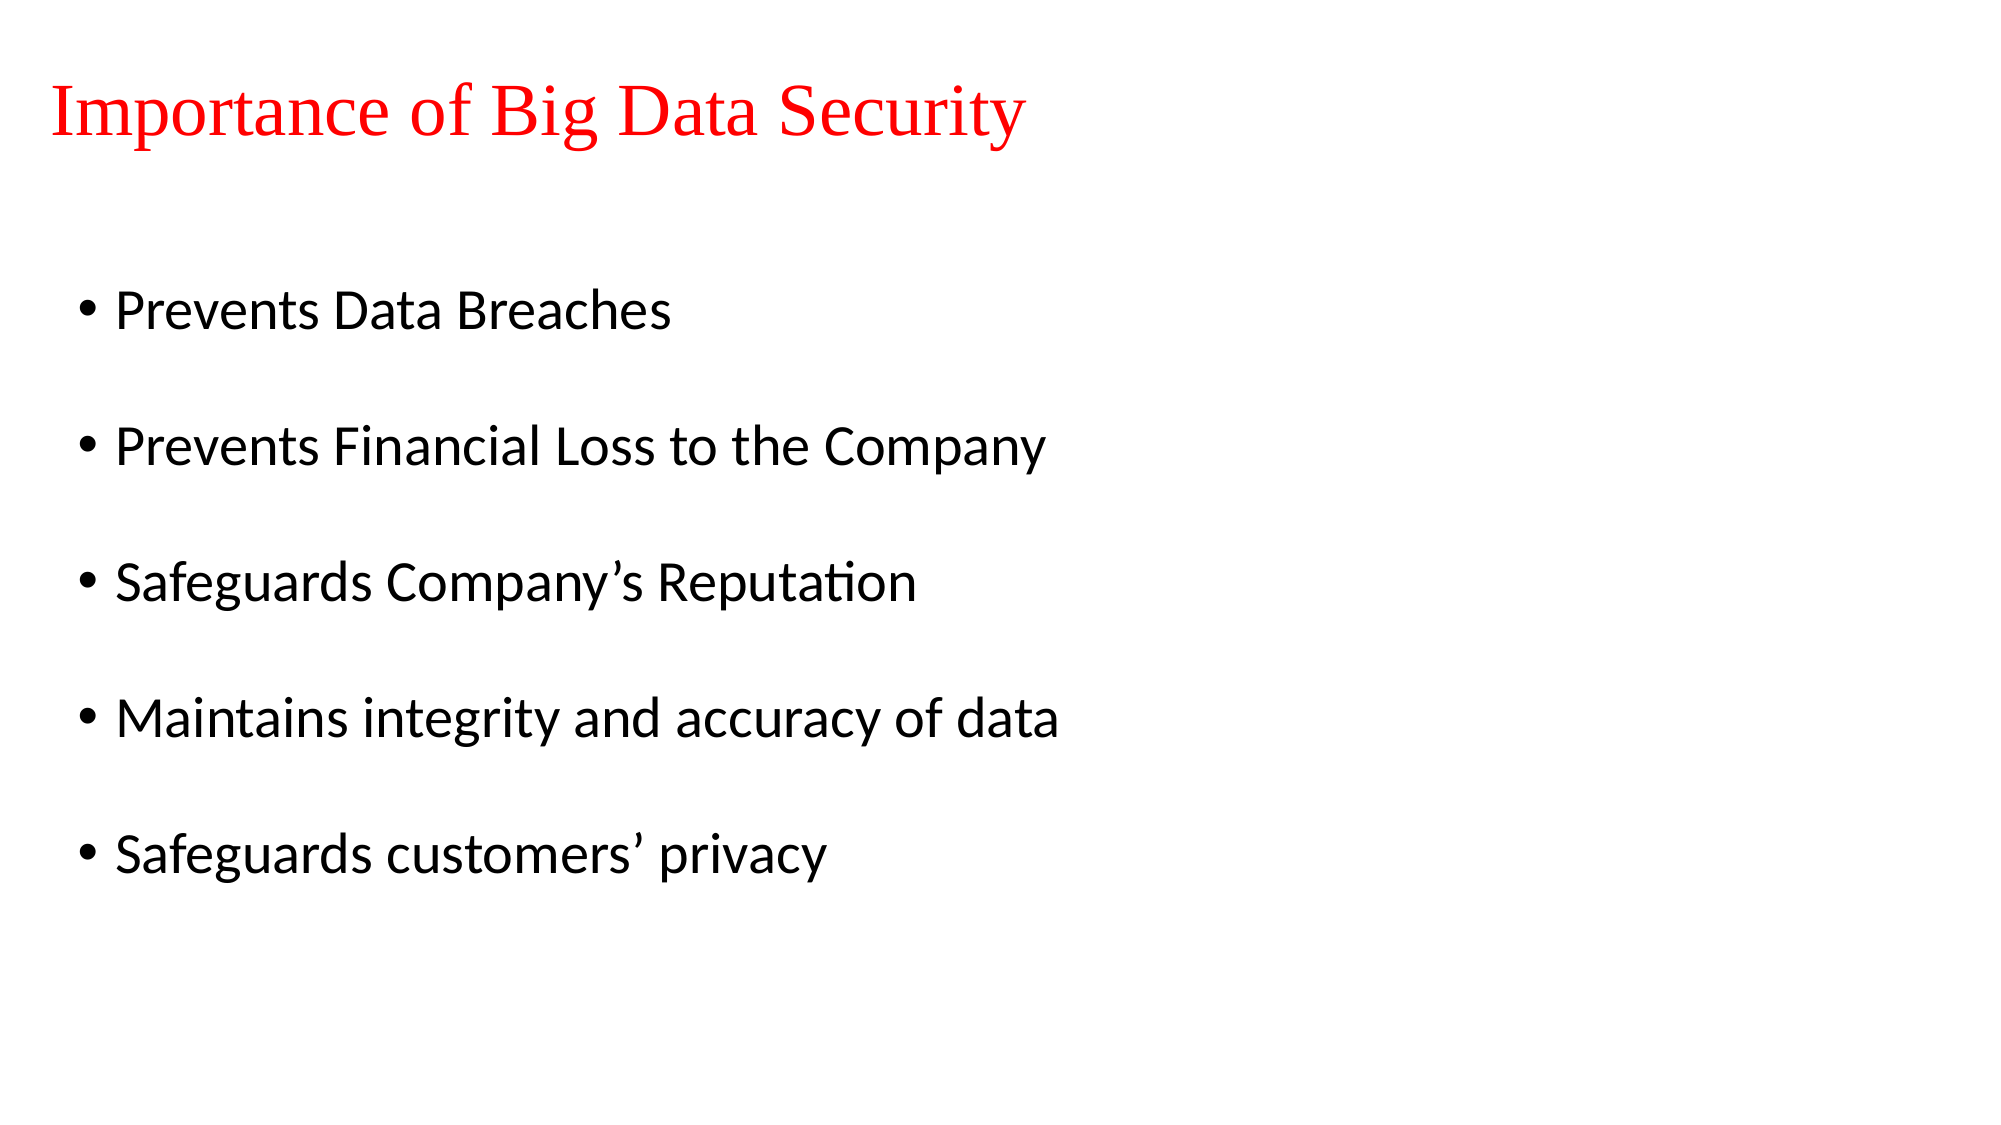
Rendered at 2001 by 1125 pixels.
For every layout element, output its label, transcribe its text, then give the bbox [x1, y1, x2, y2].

list Prevents Data Breaches Prevents Financial Loss to the Company Safeguards Company’s Reputation Maintains integrity and accuracy of data Safeguards customers’ privacy [62, 272, 1172, 1125]
title Importance of Big Data Security [34, 29, 1957, 193]
